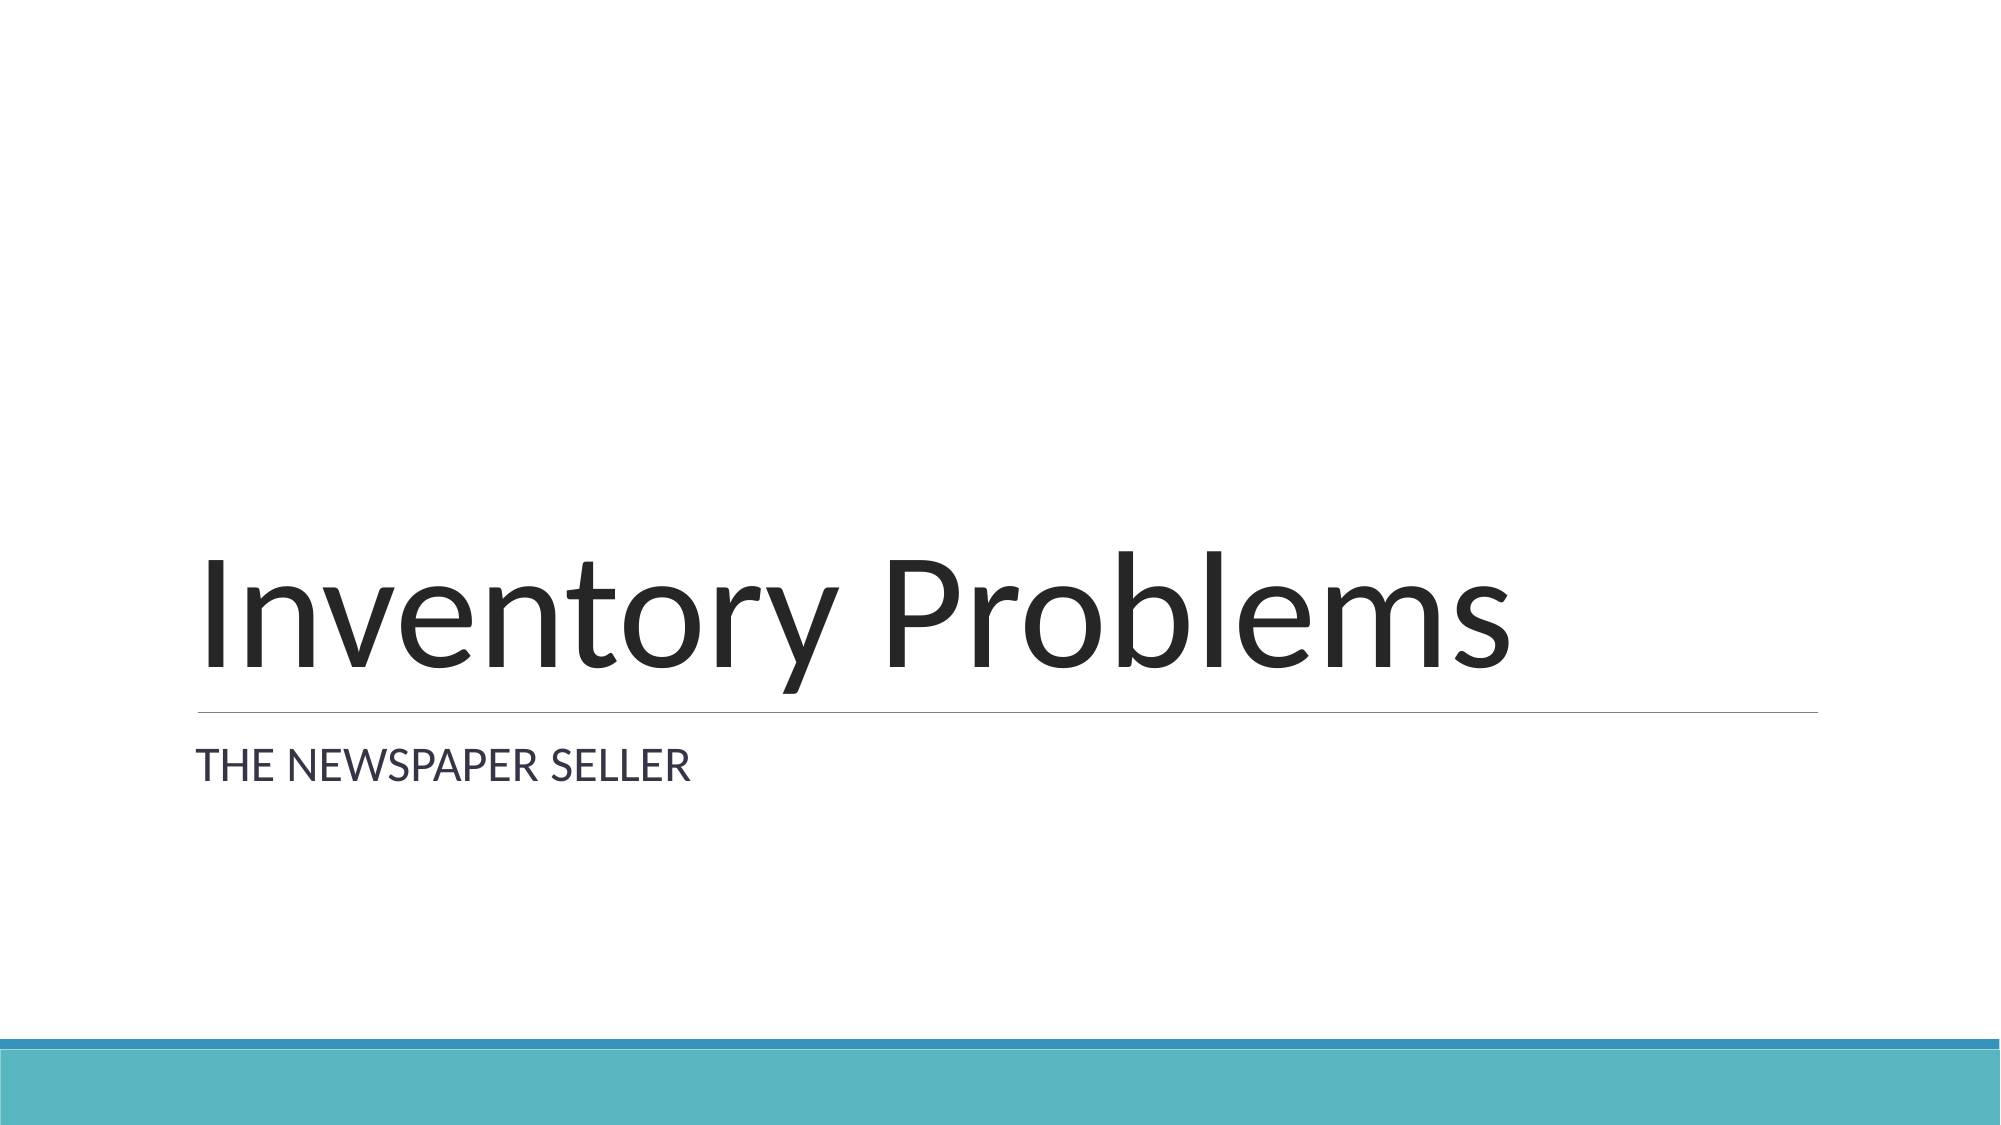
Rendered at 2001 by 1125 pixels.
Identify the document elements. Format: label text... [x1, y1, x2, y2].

title Inventory Problems [180, 124, 1830, 710]
subtitle THE NEWSPAPER SELLER [180, 730, 1831, 919]
